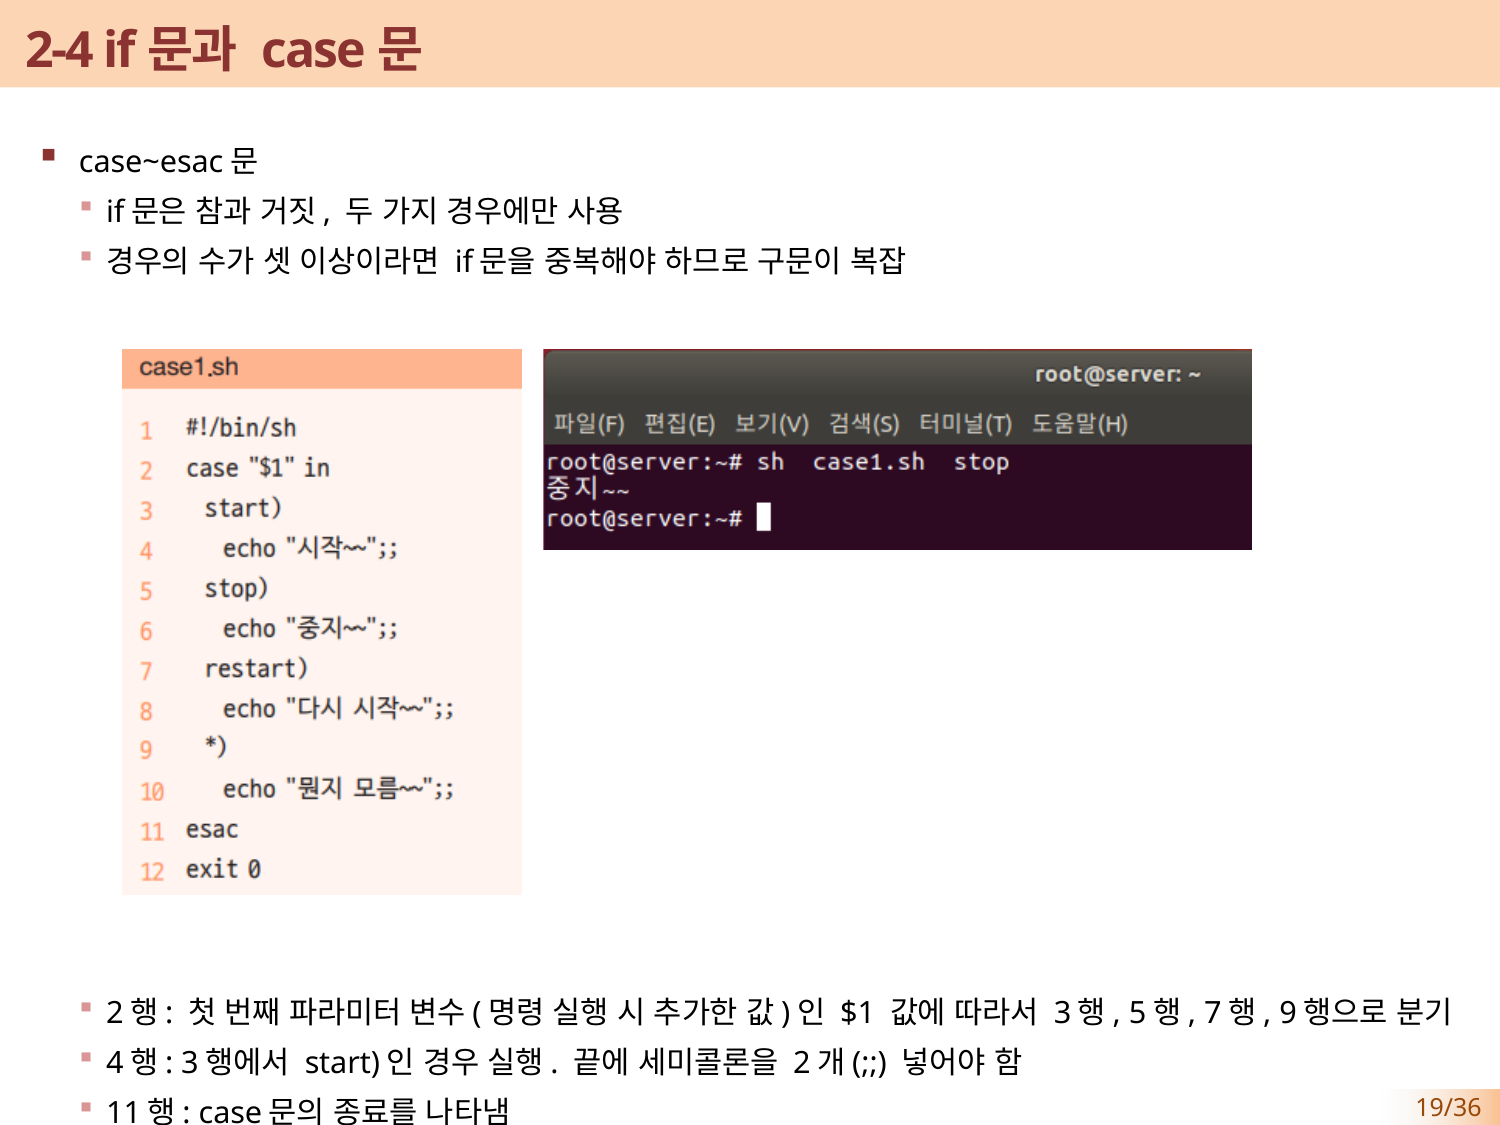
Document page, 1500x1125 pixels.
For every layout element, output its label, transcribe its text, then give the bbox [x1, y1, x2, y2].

title 2-4 if문과 case문 [10, 8, 1260, 87]
list case~esac문 if문은 참과 거짓, 두 가지 경우에만 사용 경우의 수가 셋 이상이라면 if문을 중복해야 하므로 구문이 복잡 2행: 첫 번째 파라미터 변수(명령 실행 시 추가한 값)인 $1 값에 따라서 3행, 5행, 7행, 9행으로 분기 4행: 3행에서 start)인 경우 실행. 끝에 세미콜론을 2개(;;) 넣어야 함 11행: case문의 종료를 나타냄 [10, 126, 1481, 1125]
picture [122, 349, 522, 895]
picture [543, 349, 1253, 550]
